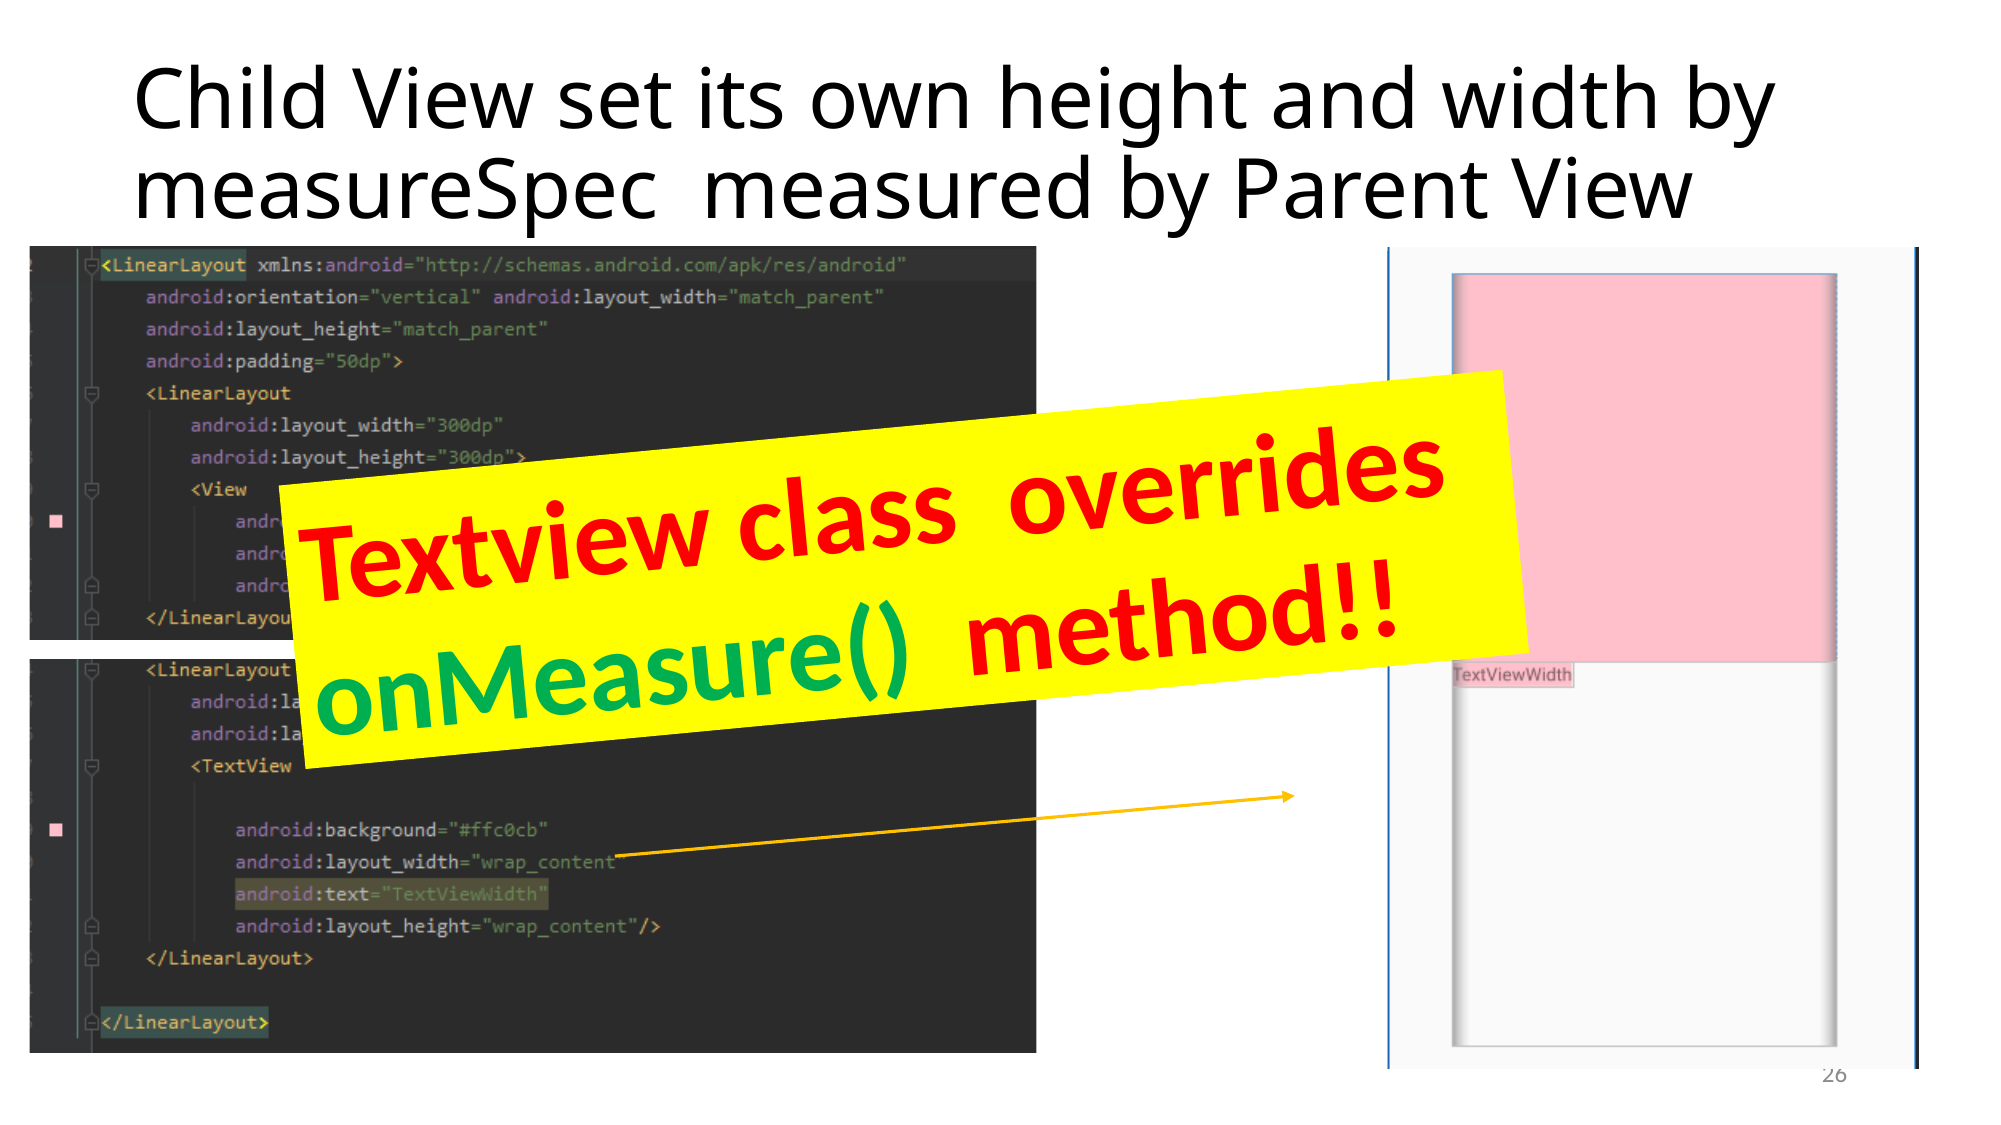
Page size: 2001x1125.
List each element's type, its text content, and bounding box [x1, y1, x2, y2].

title Child View set its own height and width by measureSpec measured by Parent View [117, 37, 1843, 246]
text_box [29, 246, 1919, 657]
picture [29, 659, 1037, 1053]
text_box Textview class overrides onMeasure() method!!​ [294, 657, 1387, 700]
slide_number 26 [1412, 1069, 1863, 1103]
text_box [614, 795, 1295, 857]
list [1387, 657, 1919, 1069]
